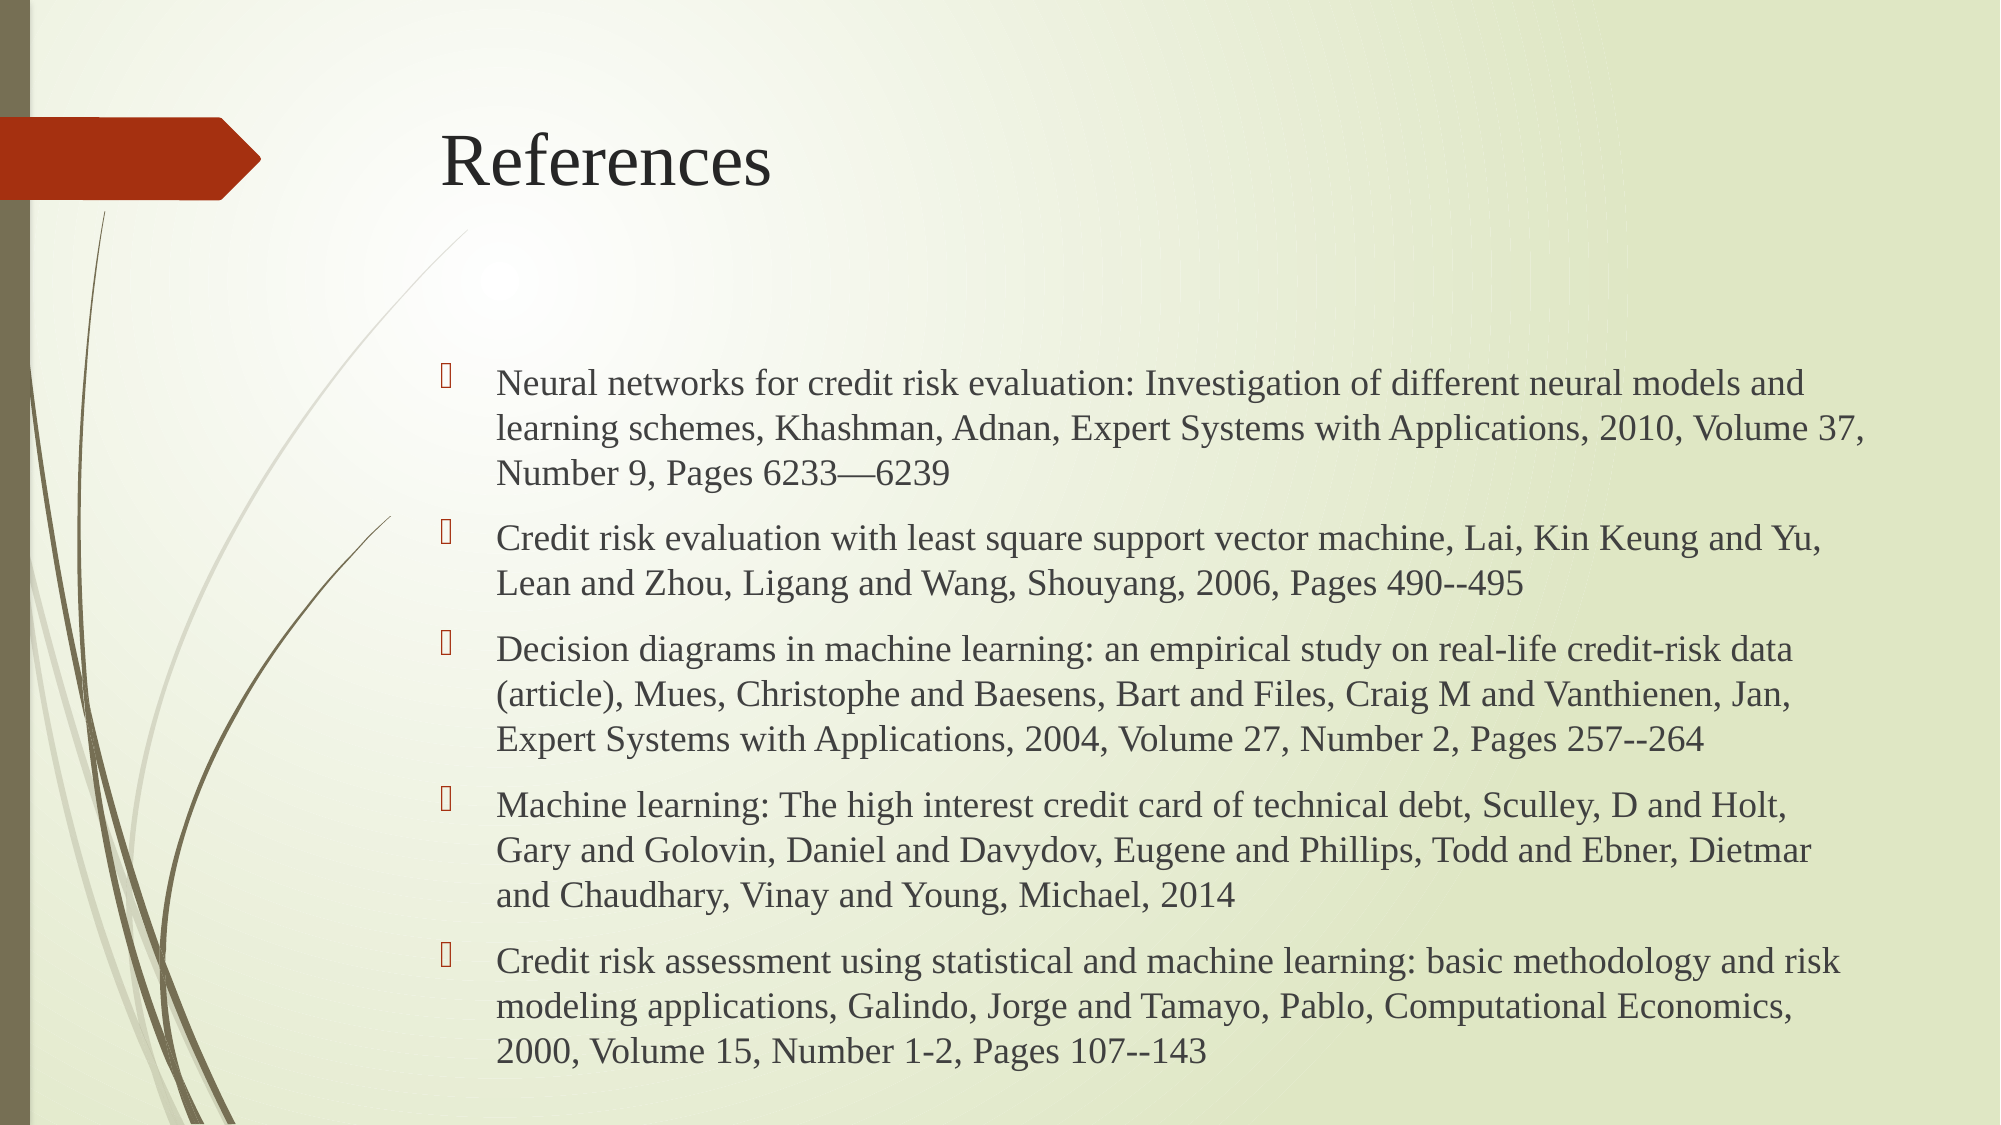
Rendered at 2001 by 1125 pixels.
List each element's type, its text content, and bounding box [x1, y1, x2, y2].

list Neural networks for credit risk evaluation: Investigation of different neural models and learning schemes, Khashman, Adnan, Expert Systems with Applications, 2010, Volume 37, Number 9, Pages 6233—6239 Credit risk evaluation with least square support vector machine, Lai, Kin Keung and Yu, Lean and Zhou, Ligang and Wang, Shouyang, 2006, Pages 490--495 Decision diagrams in machine learning: an empirical study on real-life credit-risk data (article), Mues, Christophe and Baesens, Bart and Files, Craig M and Vanthienen, Jan, Expert Systems with Applications, 2004, Volume 27, Number 2, Pages 257--264 Machine learning: The high interest credit card of technical debt, Sculley, D and Holt, Gary and Golovin, Daniel and Davydov, Eugene and Phillips, Todd and Ebner, Dietmar and Chaudhary, Vinay and Young, Michael, 2014 Credit risk assessment using statistical and machine learning: basic methodology and risk modeling applications, Galindo, Jorge and Tamayo, Pablo, Computational Economics, 2000, Volume 15, Number 1-2, Pages 107--143 [424, 350, 1888, 1119]
title References [425, 102, 1888, 313]
